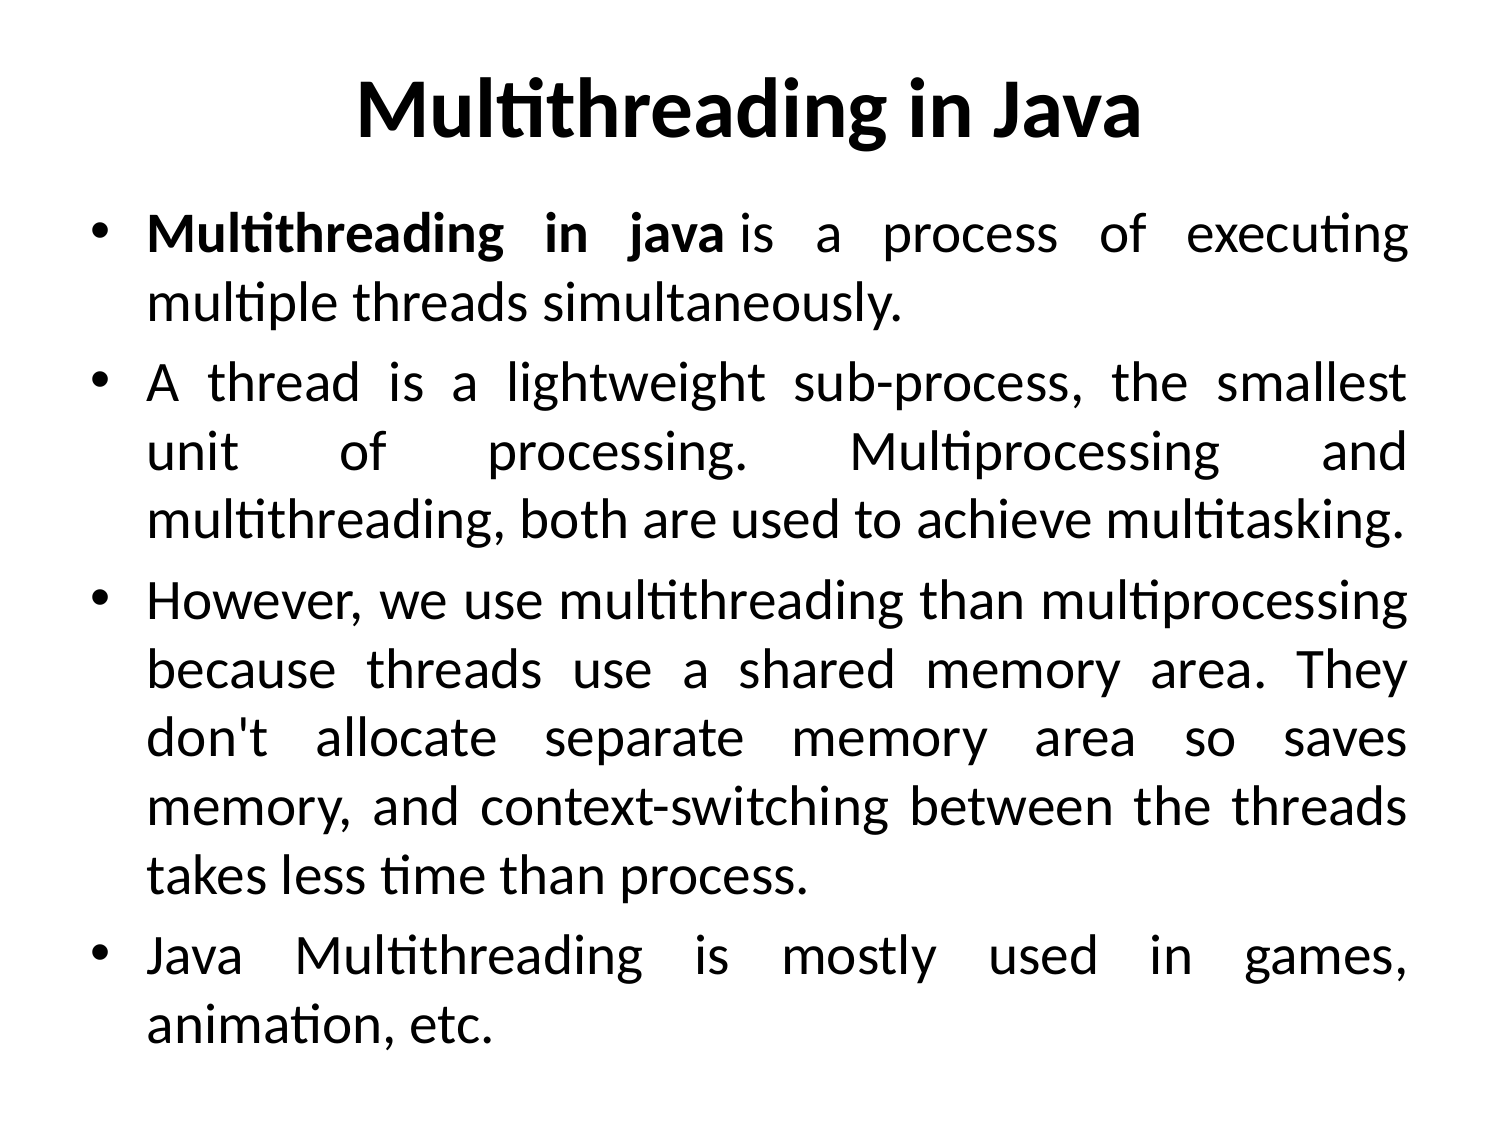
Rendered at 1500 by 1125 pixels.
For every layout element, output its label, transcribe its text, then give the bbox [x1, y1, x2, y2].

list Multithreading in java is a process of executing multiple threads simultaneously. A thread is a lightweight sub-process, the smallest unit of processing. Multiprocessing and multithreading, both are used to achieve multitasking. However, we use multithreading than multiprocessing because threads use a shared memory area. They don't allocate separate memory area so saves memory, and context-switching between the threads takes less time than process. Java Multithreading is mostly used in games, animation, etc. [75, 187, 1425, 1075]
title Multithreading in Java [75, 45, 1425, 163]
